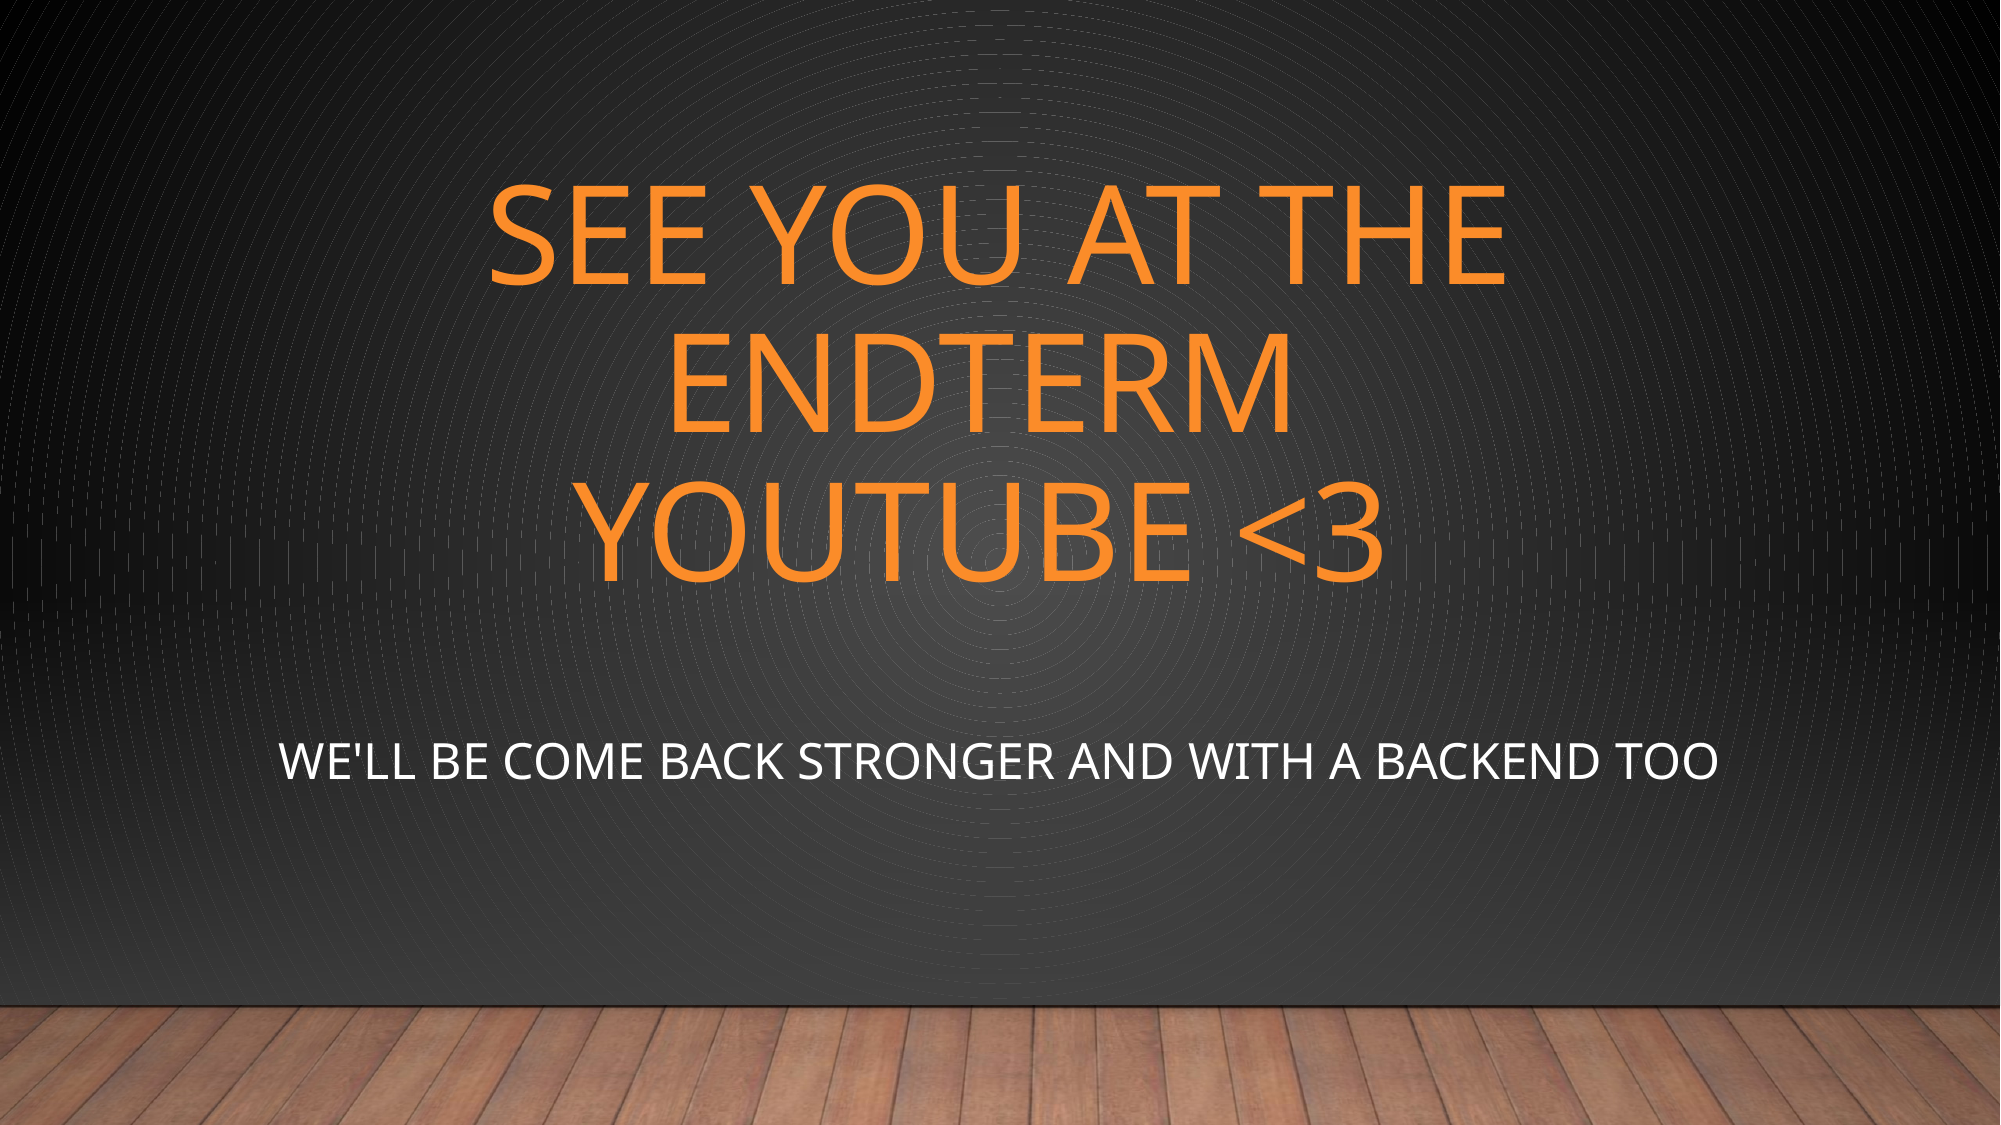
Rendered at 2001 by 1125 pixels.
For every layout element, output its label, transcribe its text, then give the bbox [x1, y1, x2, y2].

picture [0, 1005, 2000, 1125]
subtitle we'll be come back stronger and with a backend too [220, 702, 1779, 863]
title See you at the endterm youtube <3 [291, 131, 1708, 611]
